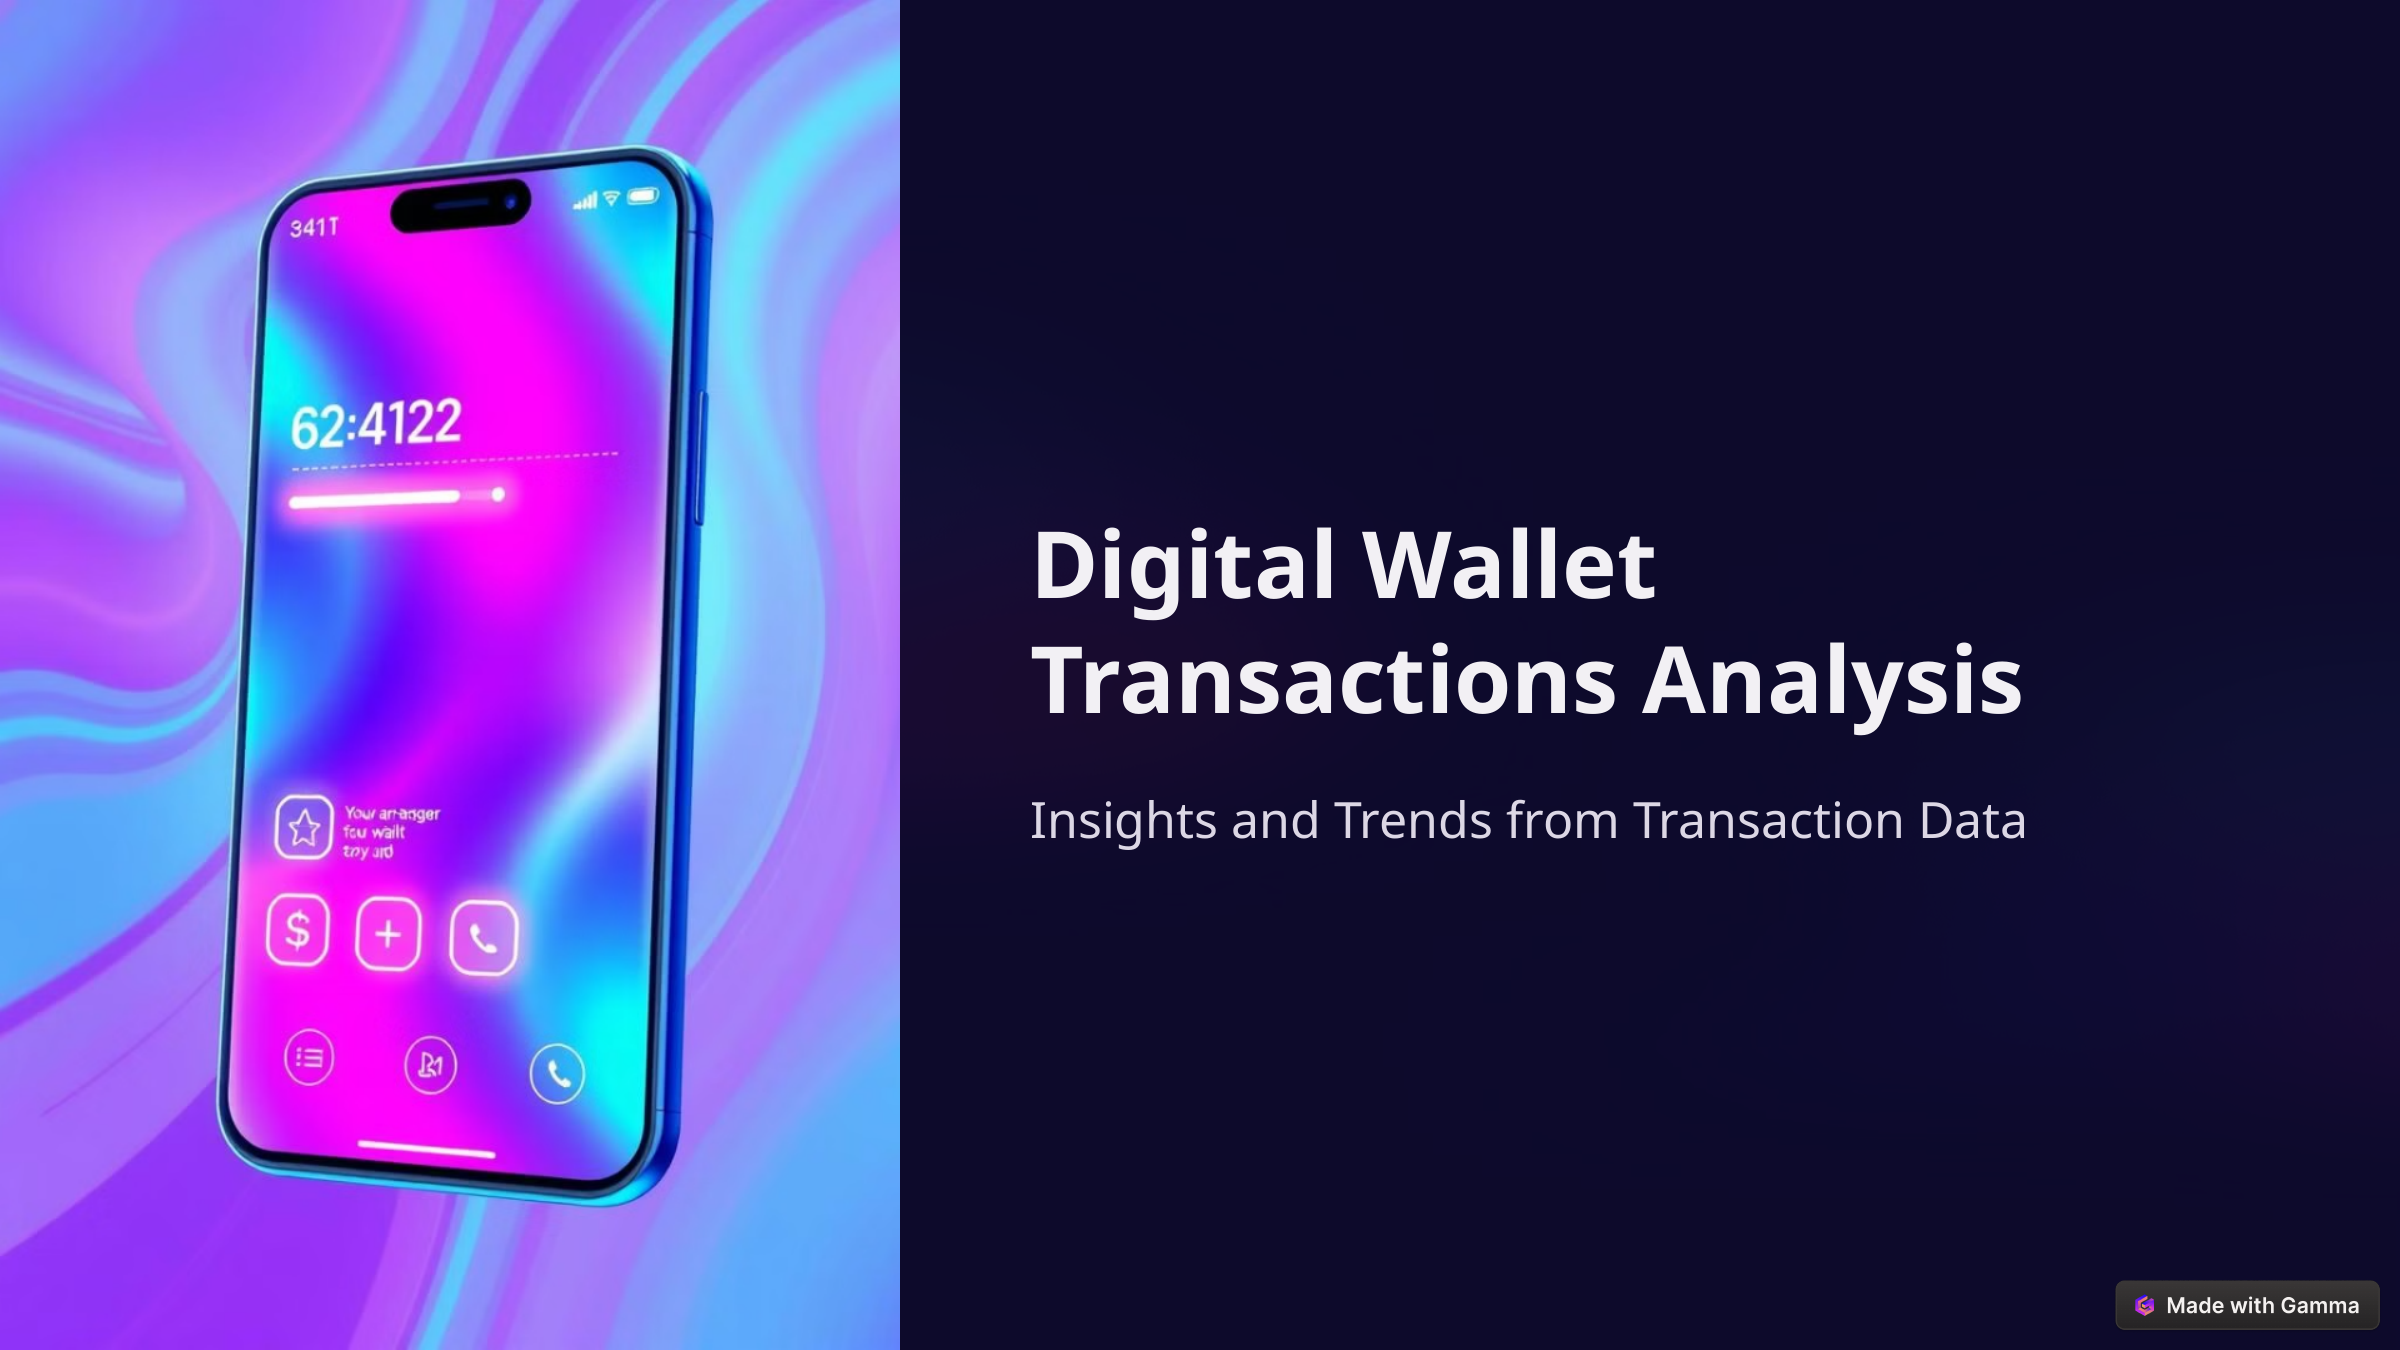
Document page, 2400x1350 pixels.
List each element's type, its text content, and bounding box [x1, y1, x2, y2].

picture [0, 0, 900, 1350]
text_box Digital Wallet Transactions Analysis [1030, 501, 2270, 734]
text_box Insights and Trends from Transaction Data [1030, 789, 2270, 849]
picture [2106, 1271, 2389, 1339]
